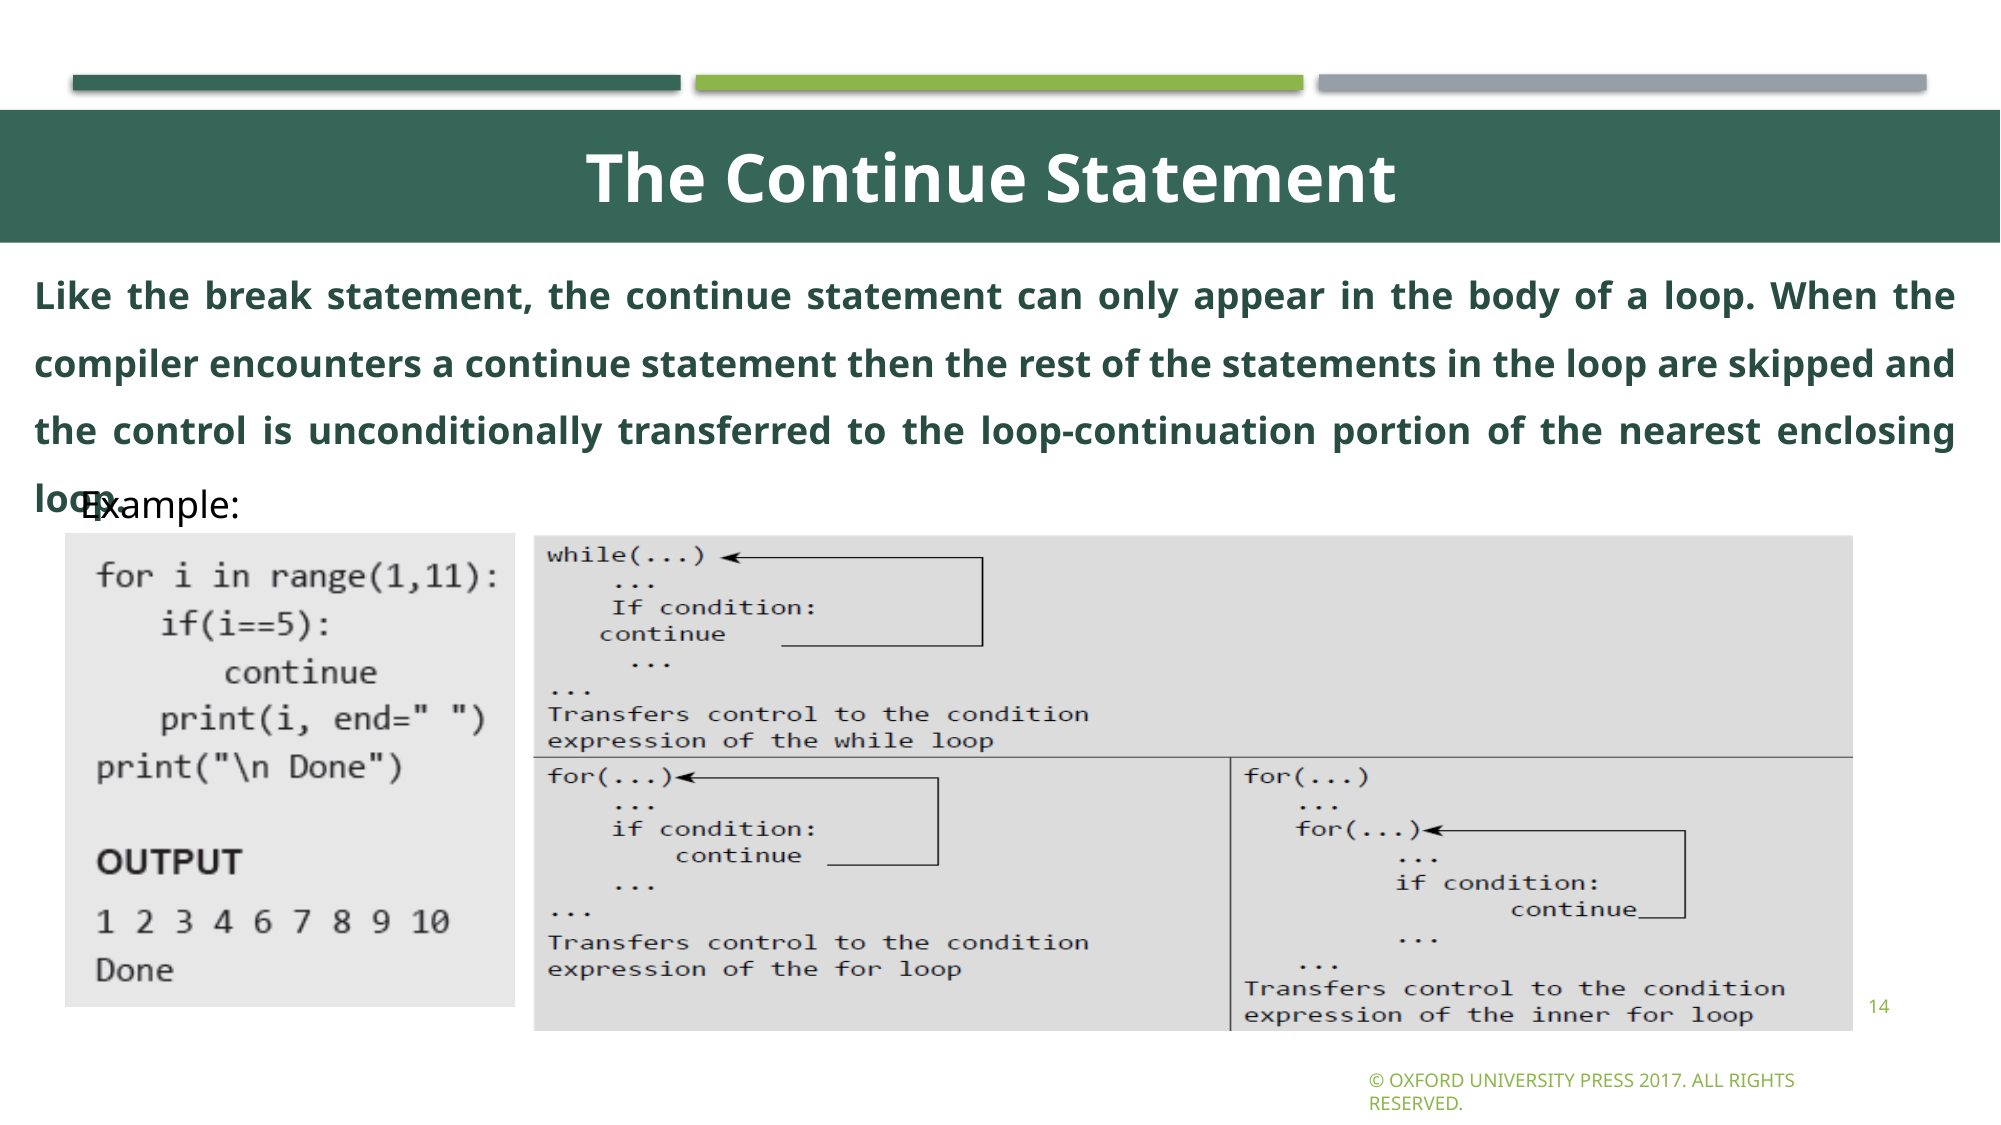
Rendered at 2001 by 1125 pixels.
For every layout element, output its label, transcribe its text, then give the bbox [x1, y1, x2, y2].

text_box Like the break statement, the continue statement can only appear in the body of a loop. When the compiler encounters a continue statement then the rest of the statements in the loop are skipped and the control is unconditionally transferred to the loop-continuation portion of the nearest enclosing loop. [19, 242, 1974, 528]
picture [64, 533, 516, 1008]
slide_number 14 [1857, 977, 1905, 1037]
footer © Oxford University Press 2017. All rights reserved. [1353, 1061, 1905, 1122]
text_box The Continue Statement [0, 108, 2000, 244]
picture [532, 533, 1854, 1032]
text_box Example: [65, 473, 462, 532]
